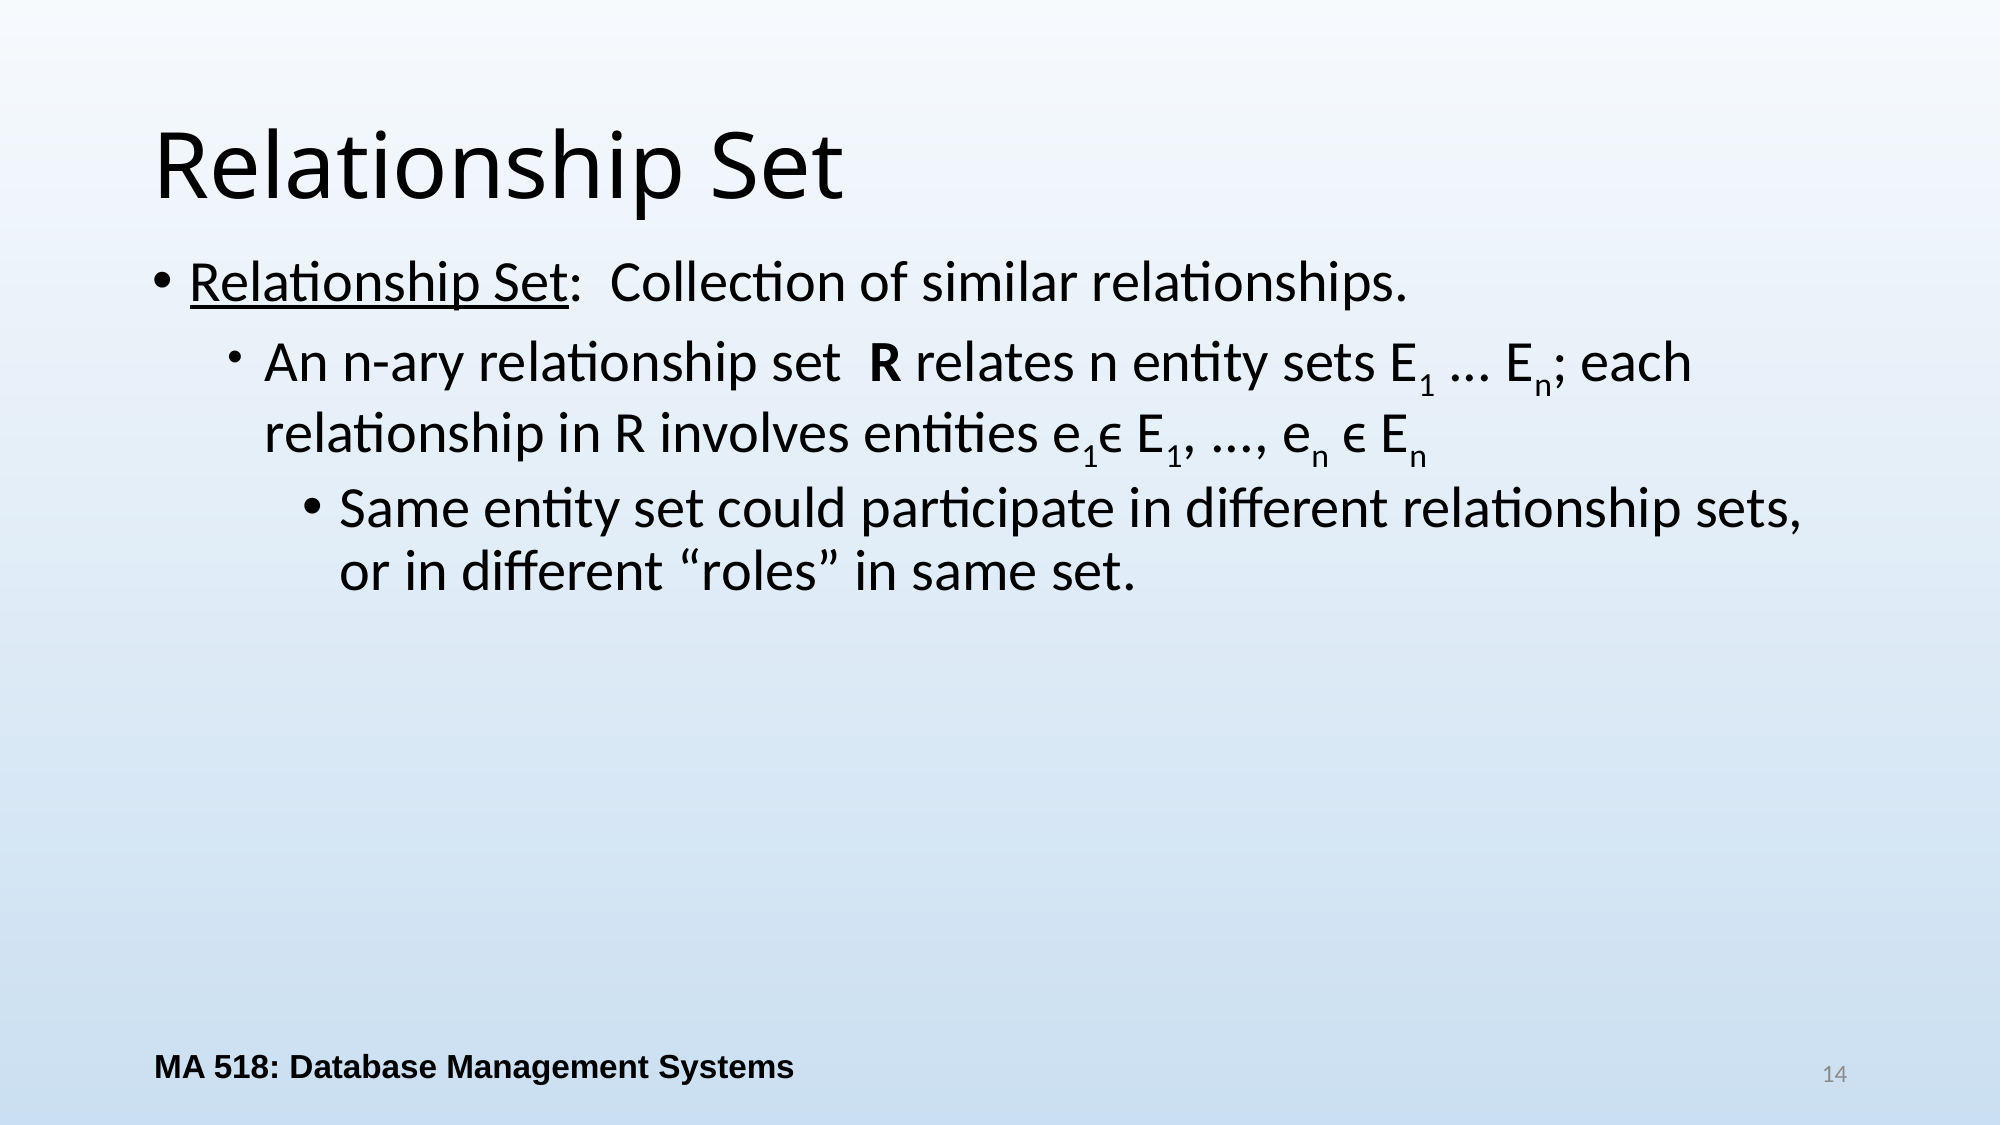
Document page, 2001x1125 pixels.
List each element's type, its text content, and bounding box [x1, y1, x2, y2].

list Relationship Set: Collection of similar relationships. An n-ary relationship set R relates n entity sets E1 ... En; each relationship in R involves entities e1ϵ E1, ..., en ϵ En Same entity set could participate in different relationship sets, or in different “roles” in same set. [137, 243, 1863, 1060]
slide_number 14 [1412, 1042, 1863, 1103]
footer MA 518: Database Management Systems [137, 1035, 813, 1096]
title Relationship Set [137, 59, 1863, 243]
